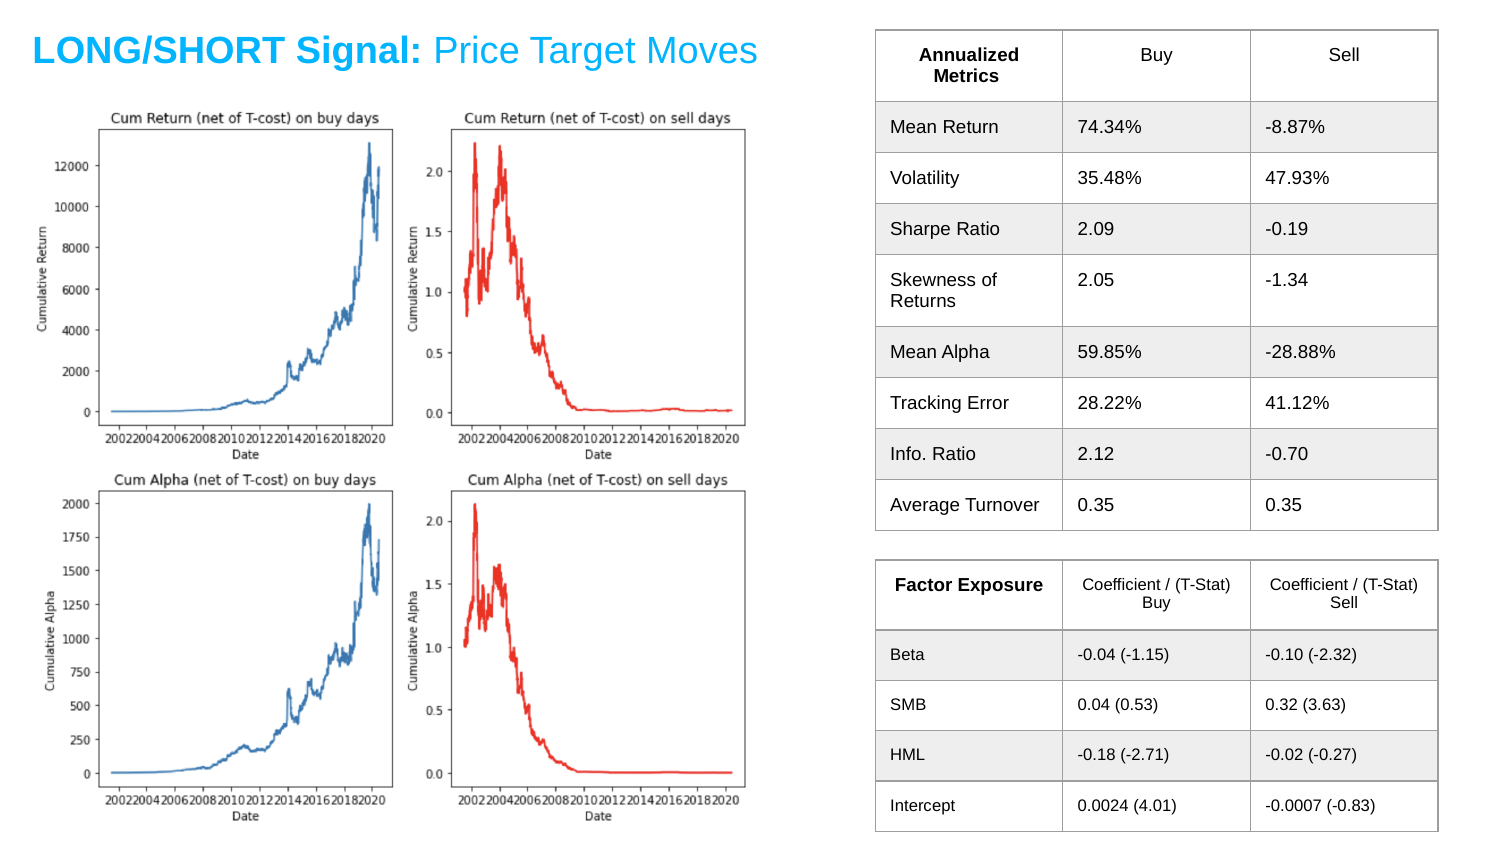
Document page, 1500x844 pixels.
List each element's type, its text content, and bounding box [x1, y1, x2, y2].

table_cell 0.35 [1251, 480, 1437, 530]
table_cell 74.34% [1063, 102, 1250, 152]
table_header Coefficient / (T-Stat) Buy [1063, 561, 1250, 629]
table_cell 28.22% [1063, 378, 1250, 428]
table_cell 47.93% [1251, 153, 1437, 203]
table_cell Average Turnover [876, 480, 1062, 530]
table_header Coefficient / (T-Stat) Sell [1251, 561, 1437, 629]
table_cell -0.02 (-0.27) [1251, 731, 1437, 780]
table_cell 0.04 (0.53) [1063, 681, 1250, 730]
table_cell HML [876, 731, 1062, 780]
table_cell Sharpe Ratio [876, 204, 1062, 254]
table_cell 59.85% [1063, 327, 1250, 377]
table_cell Volatility [876, 153, 1062, 203]
table_header Buy [1063, 31, 1250, 101]
table_cell Beta [876, 631, 1062, 680]
table_cell Info. Ratio [876, 429, 1062, 479]
table_header Annualized Metrics [876, 31, 1062, 101]
table_cell Tracking Error [876, 378, 1062, 428]
table_cell 2.09 [1063, 204, 1250, 254]
table_header Sell [1251, 31, 1437, 101]
table_cell -0.70 [1251, 429, 1437, 479]
table_cell 0.35 [1063, 480, 1250, 530]
table_cell -0.18 (-2.71) [1063, 731, 1250, 780]
table_cell 0.0024 (4.01) [1063, 782, 1250, 831]
table_cell 35.48% [1063, 153, 1250, 203]
table_cell -1.34 [1251, 255, 1437, 326]
table_cell 0.32 (3.63) [1251, 681, 1437, 730]
picture [17, 94, 763, 832]
table_cell -8.87% [1251, 102, 1437, 152]
table_cell Skewness of Returns [876, 255, 1062, 326]
table_cell SMB [876, 681, 1062, 730]
table_header Factor Exposure [876, 561, 1062, 629]
title LONG/SHORT Signal: Price Target Moves [17, 10, 842, 105]
table_cell Mean Alpha [876, 327, 1062, 377]
table_cell -0.10 (-2.32) [1251, 631, 1437, 680]
table_cell Intercept [876, 782, 1062, 831]
table_cell Mean Return [876, 102, 1062, 152]
table_cell 2.05 [1063, 255, 1250, 326]
table_cell -0.0007 (-0.83) [1251, 782, 1437, 831]
table_cell -0.04 (-1.15) [1063, 631, 1250, 680]
table_cell 41.12% [1251, 378, 1437, 428]
table_cell -28.88% [1251, 327, 1437, 377]
table_cell -0.19 [1251, 204, 1437, 254]
table_cell 2.12 [1063, 429, 1250, 479]
